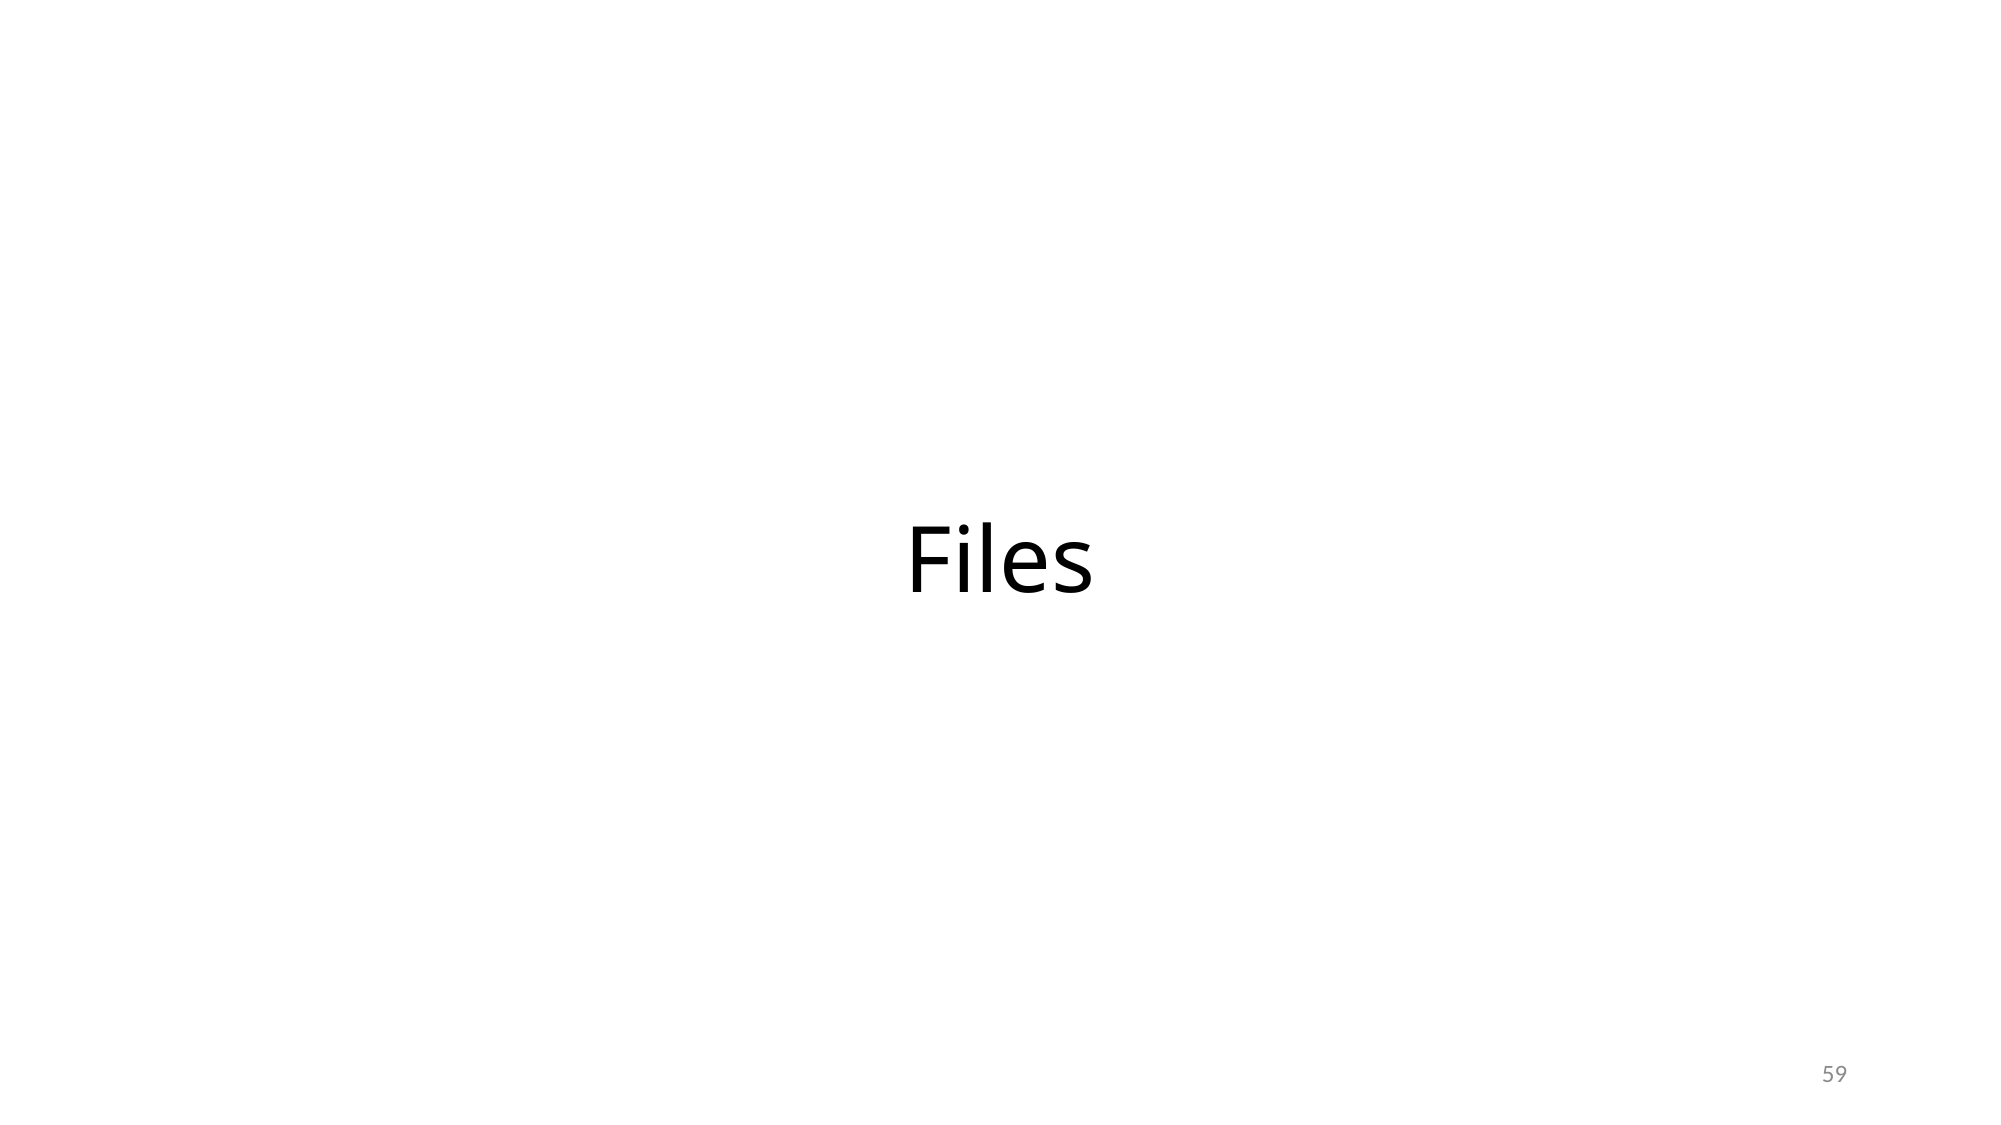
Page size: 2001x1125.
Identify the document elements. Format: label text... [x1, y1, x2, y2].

title Files [101, 453, 1899, 672]
slide_number 59 [1412, 1042, 1863, 1103]
